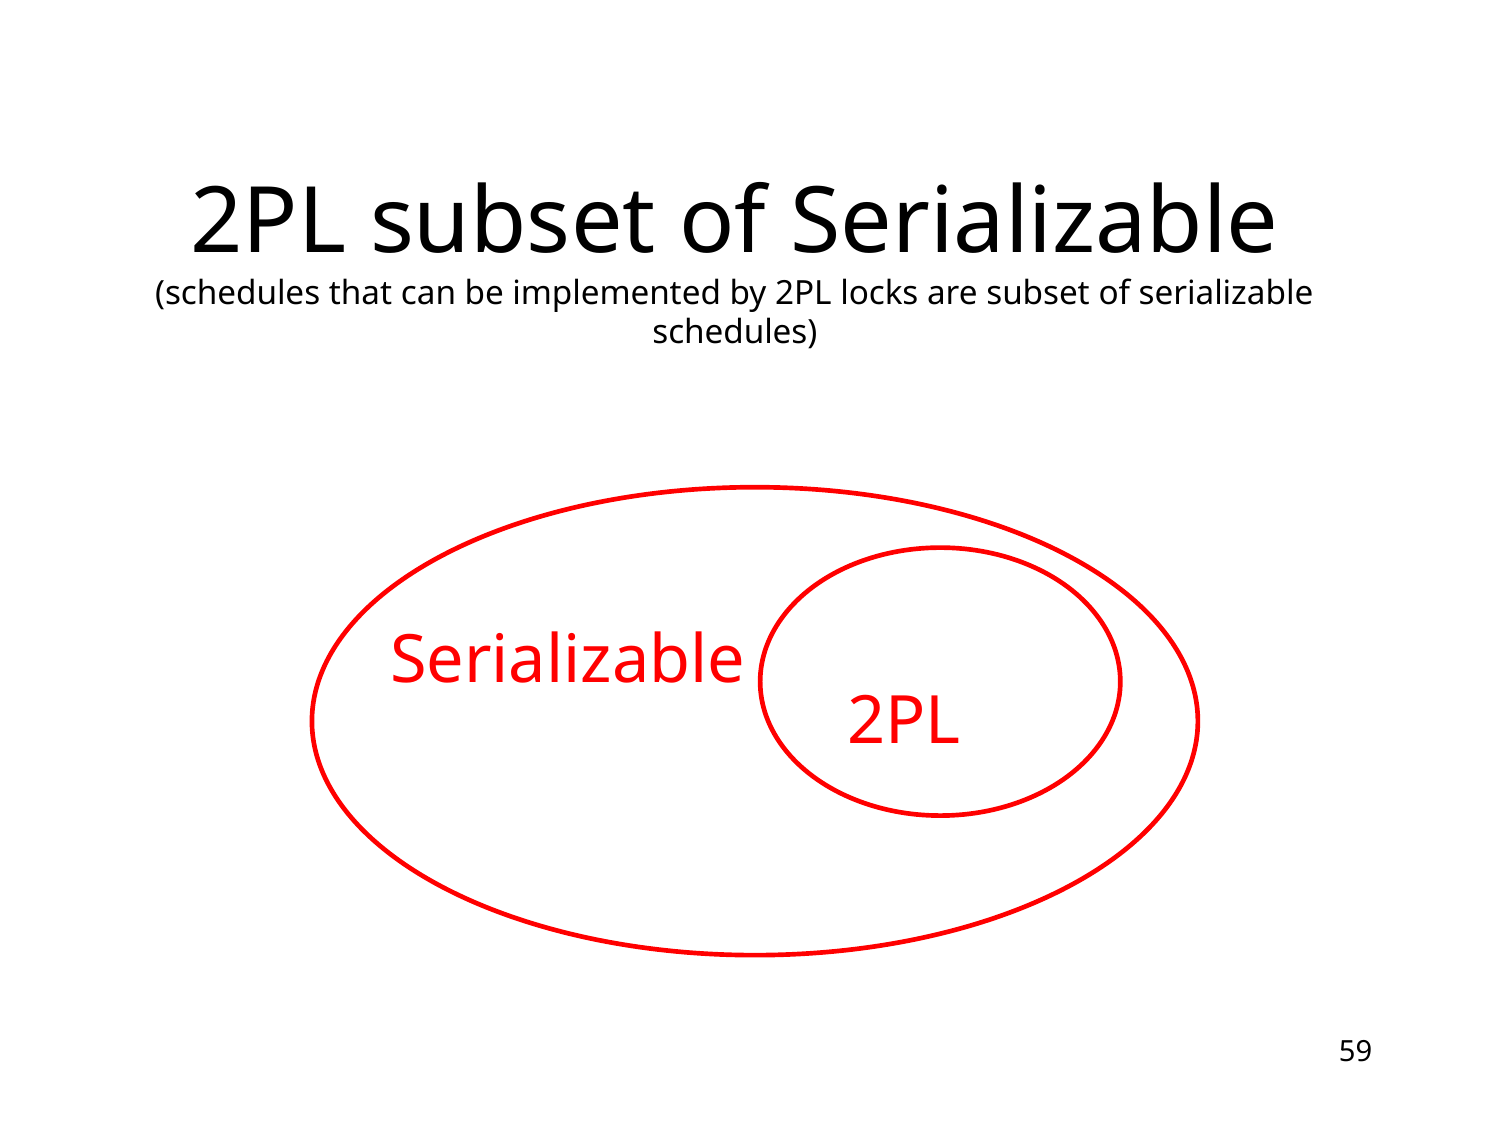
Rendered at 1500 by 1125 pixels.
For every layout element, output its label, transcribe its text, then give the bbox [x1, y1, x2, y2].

text_box [311, 487, 1198, 956]
text_box [761, 547, 1121, 816]
text_box Serializable [375, 608, 761, 703]
title 2PL subset of Serializable (schedules that can be implemented by 2PL locks are subset of serializable schedules) [82, 99, 1388, 412]
text_box 2PL [832, 669, 976, 764]
slide_number 59 [1074, 1024, 1388, 1101]
